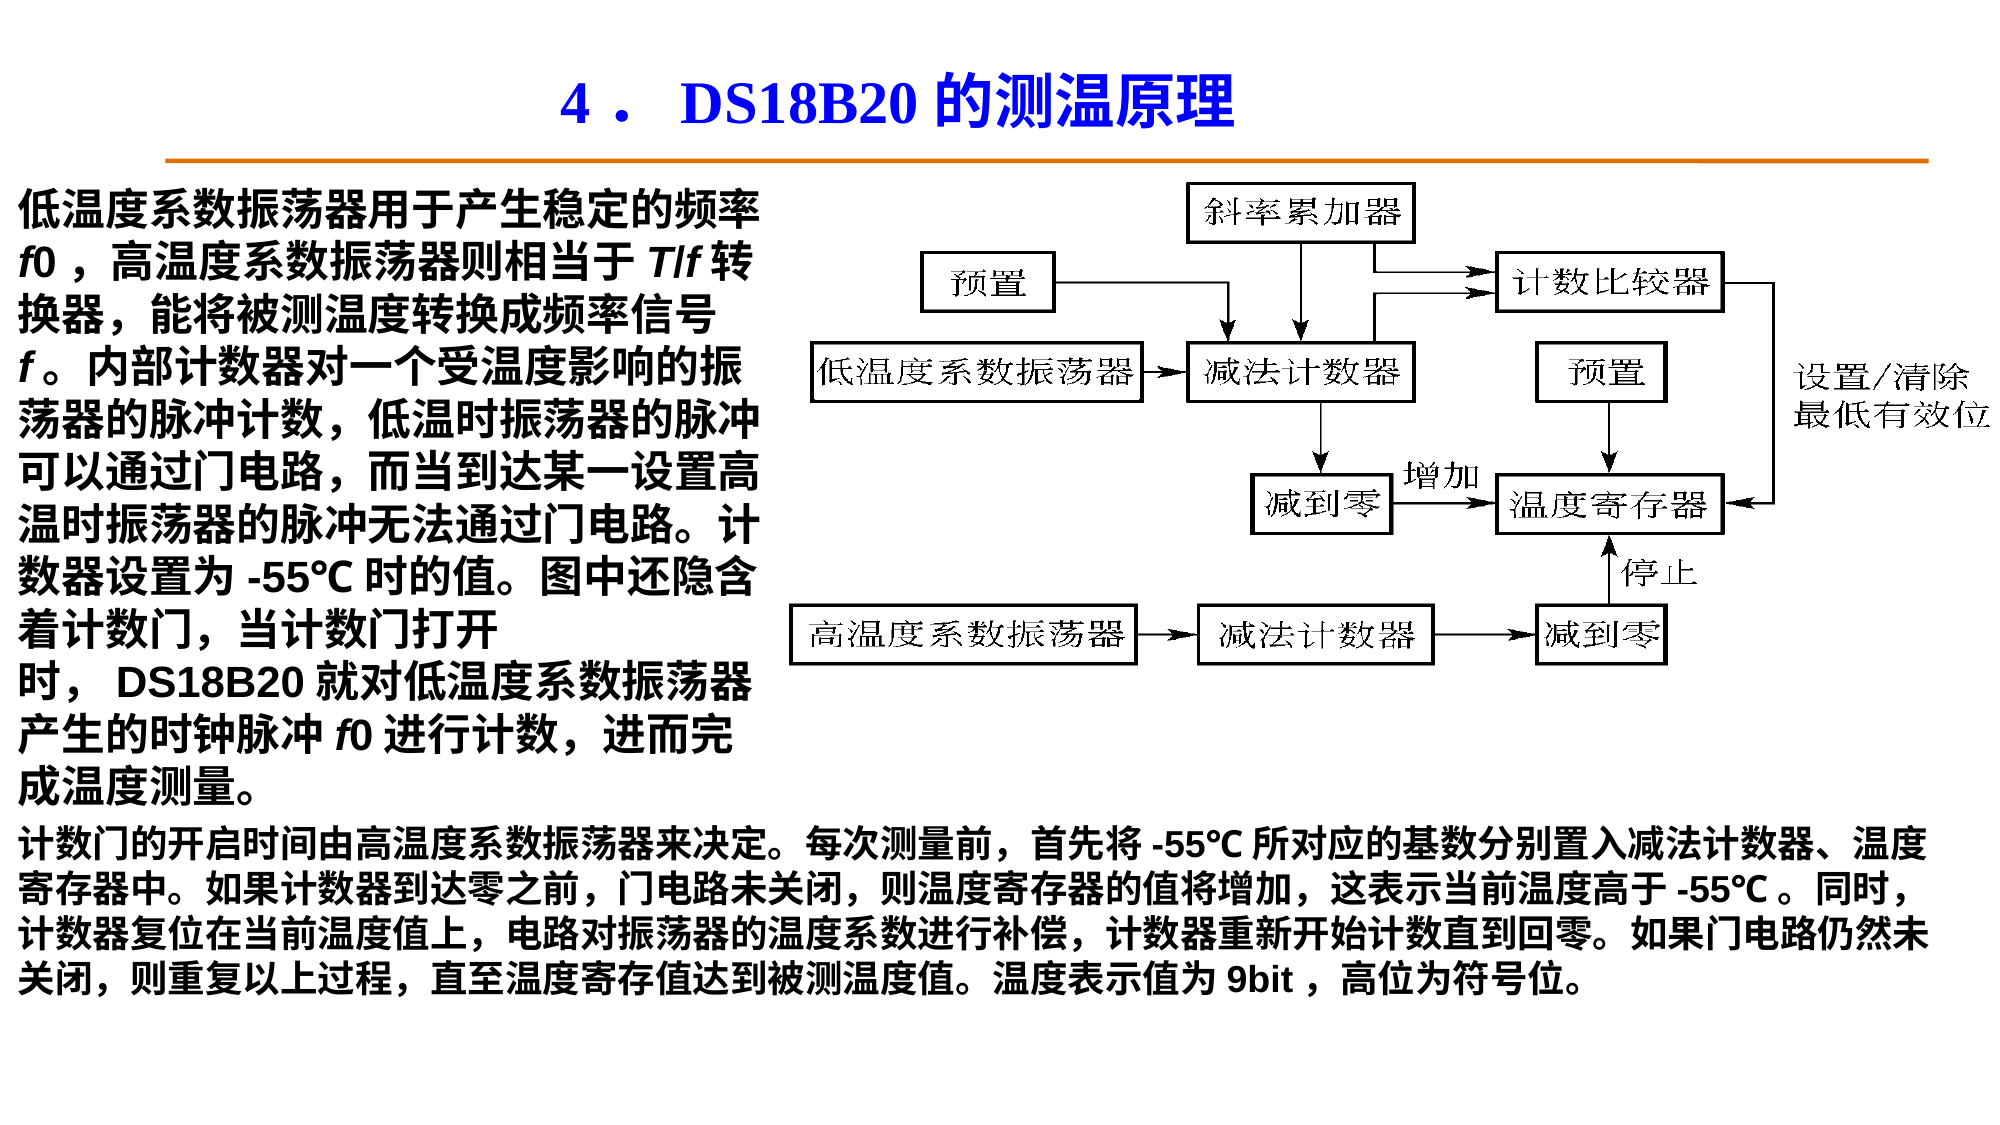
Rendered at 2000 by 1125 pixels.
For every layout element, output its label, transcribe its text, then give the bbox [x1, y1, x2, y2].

text_box 计数门的开启时间由高温度系数振荡器来决定。每次测量前，首先将-55℃所对应的基数分别置入减法计数器、温度寄存器中。如果计数器到达零之前，门电路未关闭，则温度寄存器的值将增加，这表示当前温度高于-55℃。同时，计数器复位在当前温度值上，电路对振荡器的温度系数进行补偿，计数器重新开始计数直到回零。如果门电路仍然未关闭，则重复以上过程，直至温度寄存值达到被测温度值。温度表示值为9bit，高位为符号位。 [0, 810, 1961, 1009]
text_box 低温度系数振荡器用于产生稳定的频率f0，高温度系数振荡器则相当于T/f转换器，能将被测温度转换成频率信号f。内部计数器对一个受温度影响的振荡器的脉冲计数，低温时振荡器的脉冲可以通过门电路，而当到达某一设置高温时振荡器的脉冲无法通过门电路。计数器设置为-55℃时的值。图中还隐含着计数门，当计数门打开时，DS18B20就对低温度系数振荡器产生的时钟脉冲f0进行计数，进而完成温度测量。 [0, 172, 795, 821]
text_box 4．DS18B20的测温原理 [543, 54, 1426, 145]
picture [770, 172, 2000, 674]
